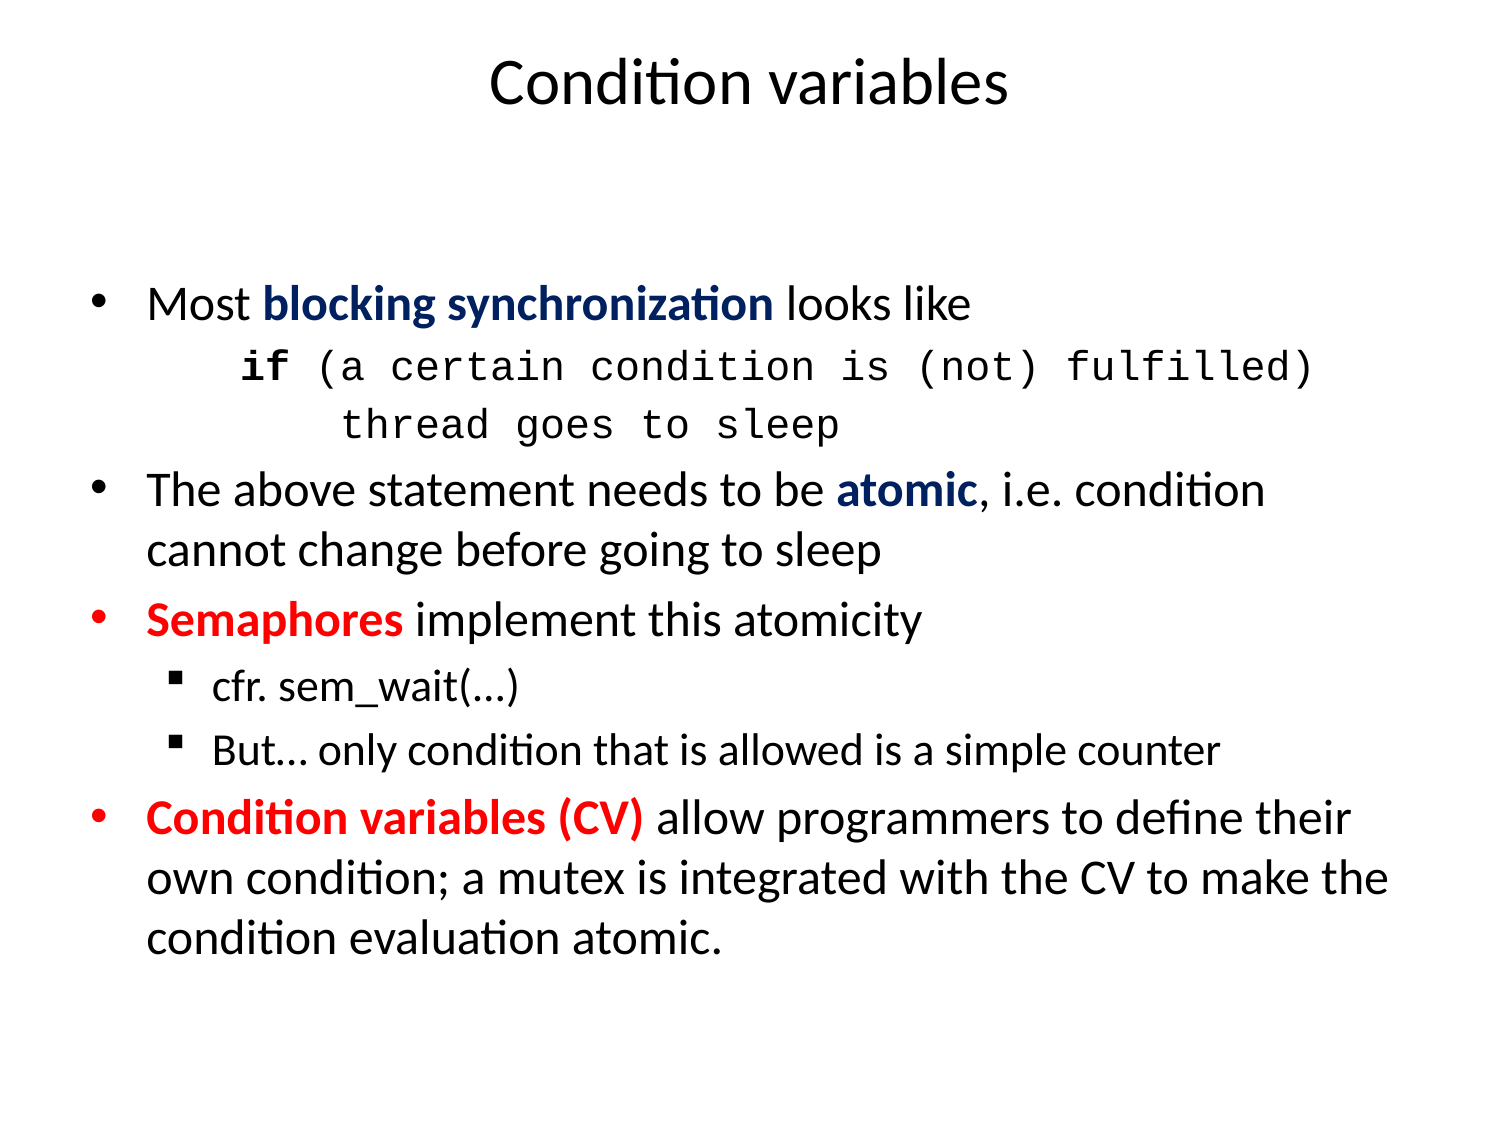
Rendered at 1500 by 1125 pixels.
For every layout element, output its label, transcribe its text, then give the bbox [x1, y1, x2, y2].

title Condition variables [75, 24, 1425, 130]
list Most blocking synchronization looks like if (a certain condition is (not) fulfilled) thread goes to sleep The above statement needs to be atomic, i.e. condition cannot change before going to sleep Semaphores implement this atomicity cfr. sem_wait(...) But… only condition that is allowed is a simple counter Condition variables (CV) allow programmers to define their own condition; a mutex is integrated with the CV to make the condition evaluation atomic. [75, 262, 1425, 1005]
